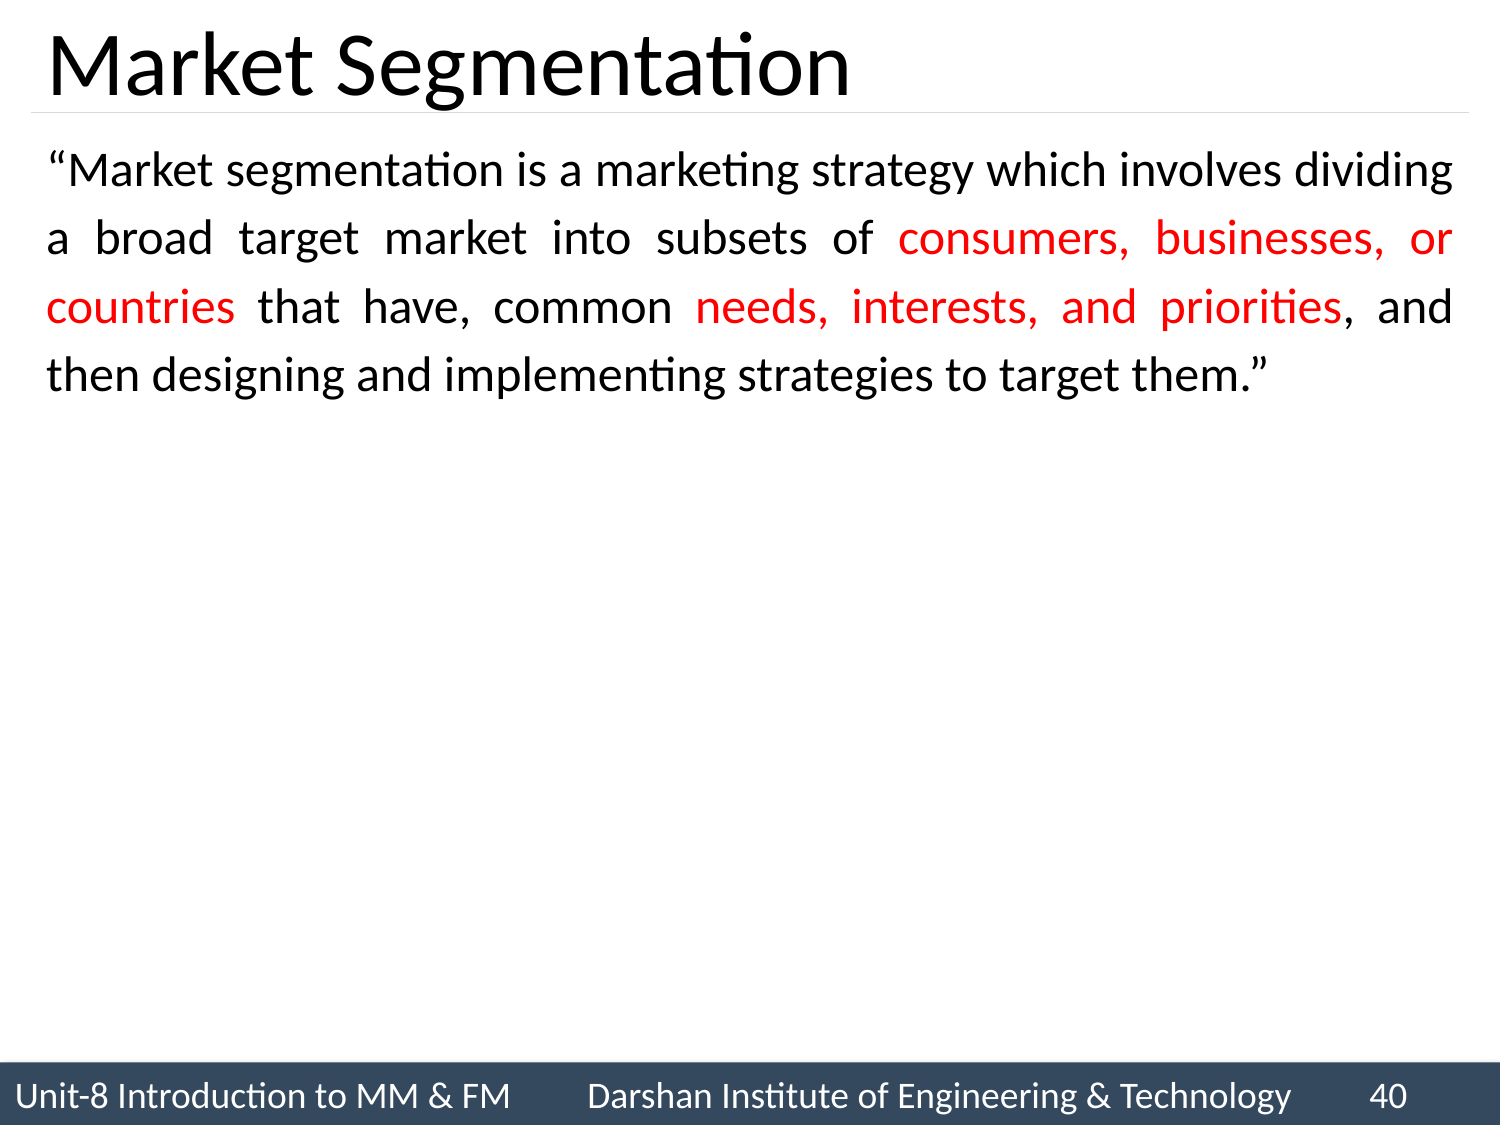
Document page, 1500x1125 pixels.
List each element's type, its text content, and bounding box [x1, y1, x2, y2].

title Market Segmentation [31, 0, 1469, 120]
list “Market segmentation is a marketing strategy which involves dividing a broad target market into subsets of consumers, businesses, or countries that have, common needs, interests, and priorities, and then designing and implementing strategies to target them.” [31, 120, 1469, 1046]
